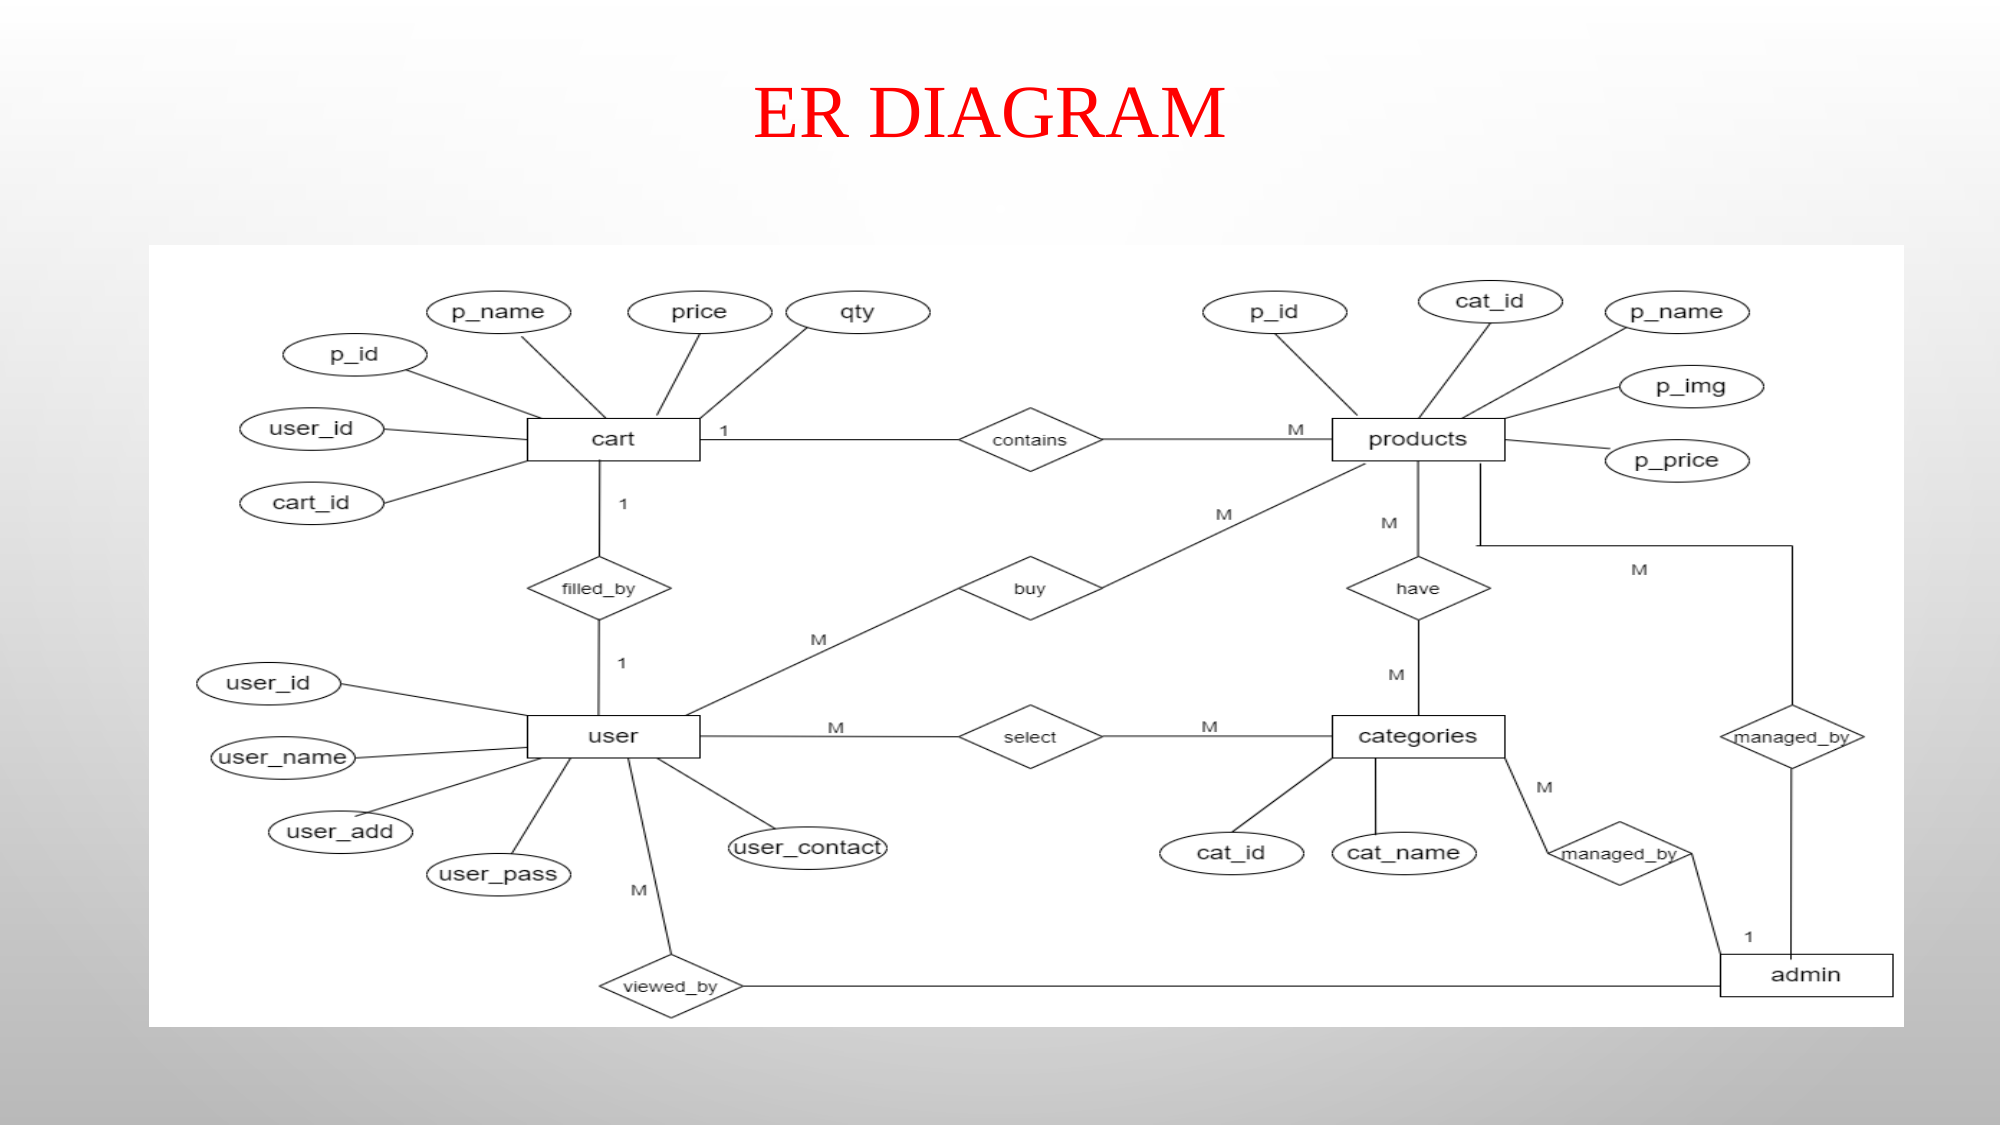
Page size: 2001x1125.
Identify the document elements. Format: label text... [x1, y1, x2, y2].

picture [0, 0, 2000, 1125]
title eR Diagram [149, 48, 1851, 178]
